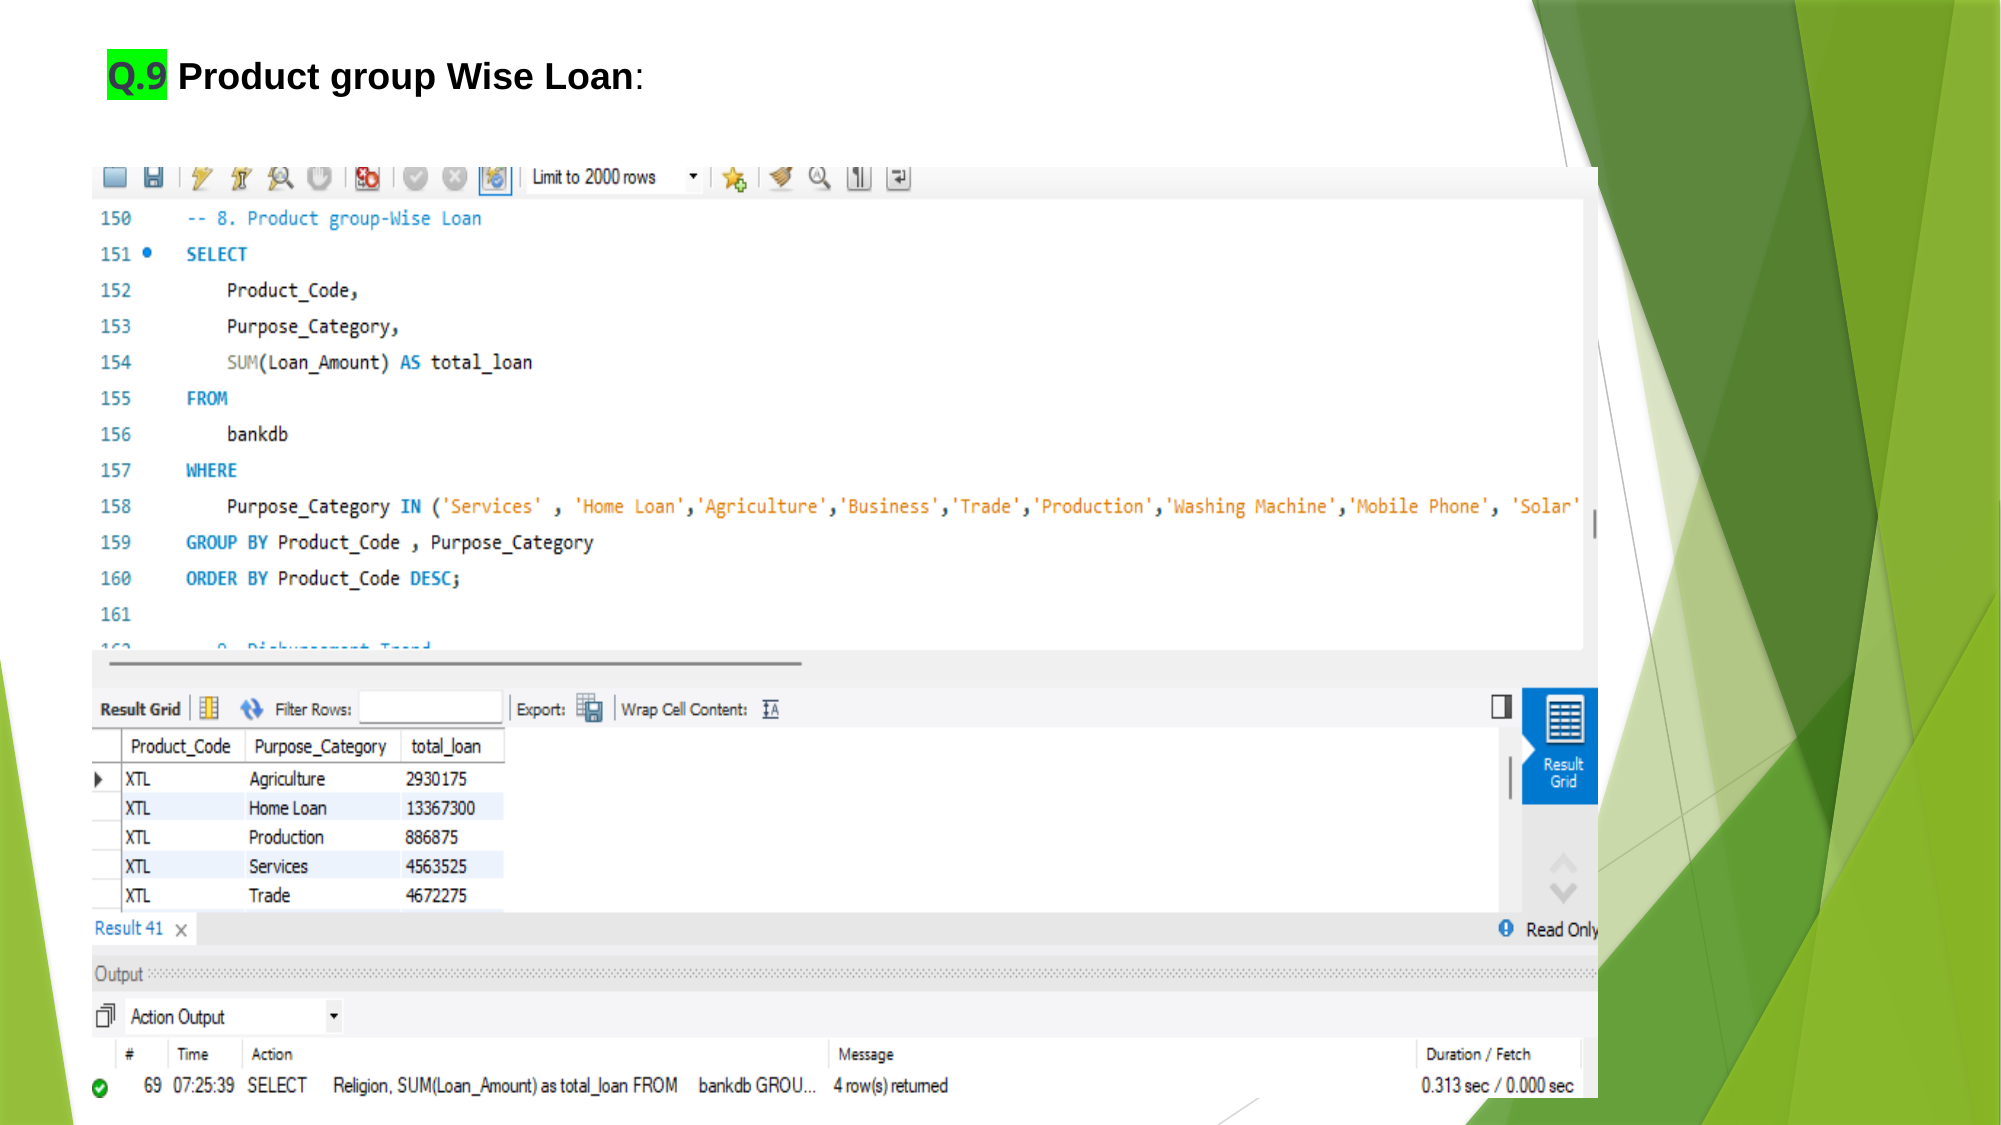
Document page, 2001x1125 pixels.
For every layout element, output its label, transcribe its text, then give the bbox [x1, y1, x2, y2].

picture [91, 166, 1599, 1099]
text_box Q.9 Product group Wise Loan: [92, 44, 1510, 150]
